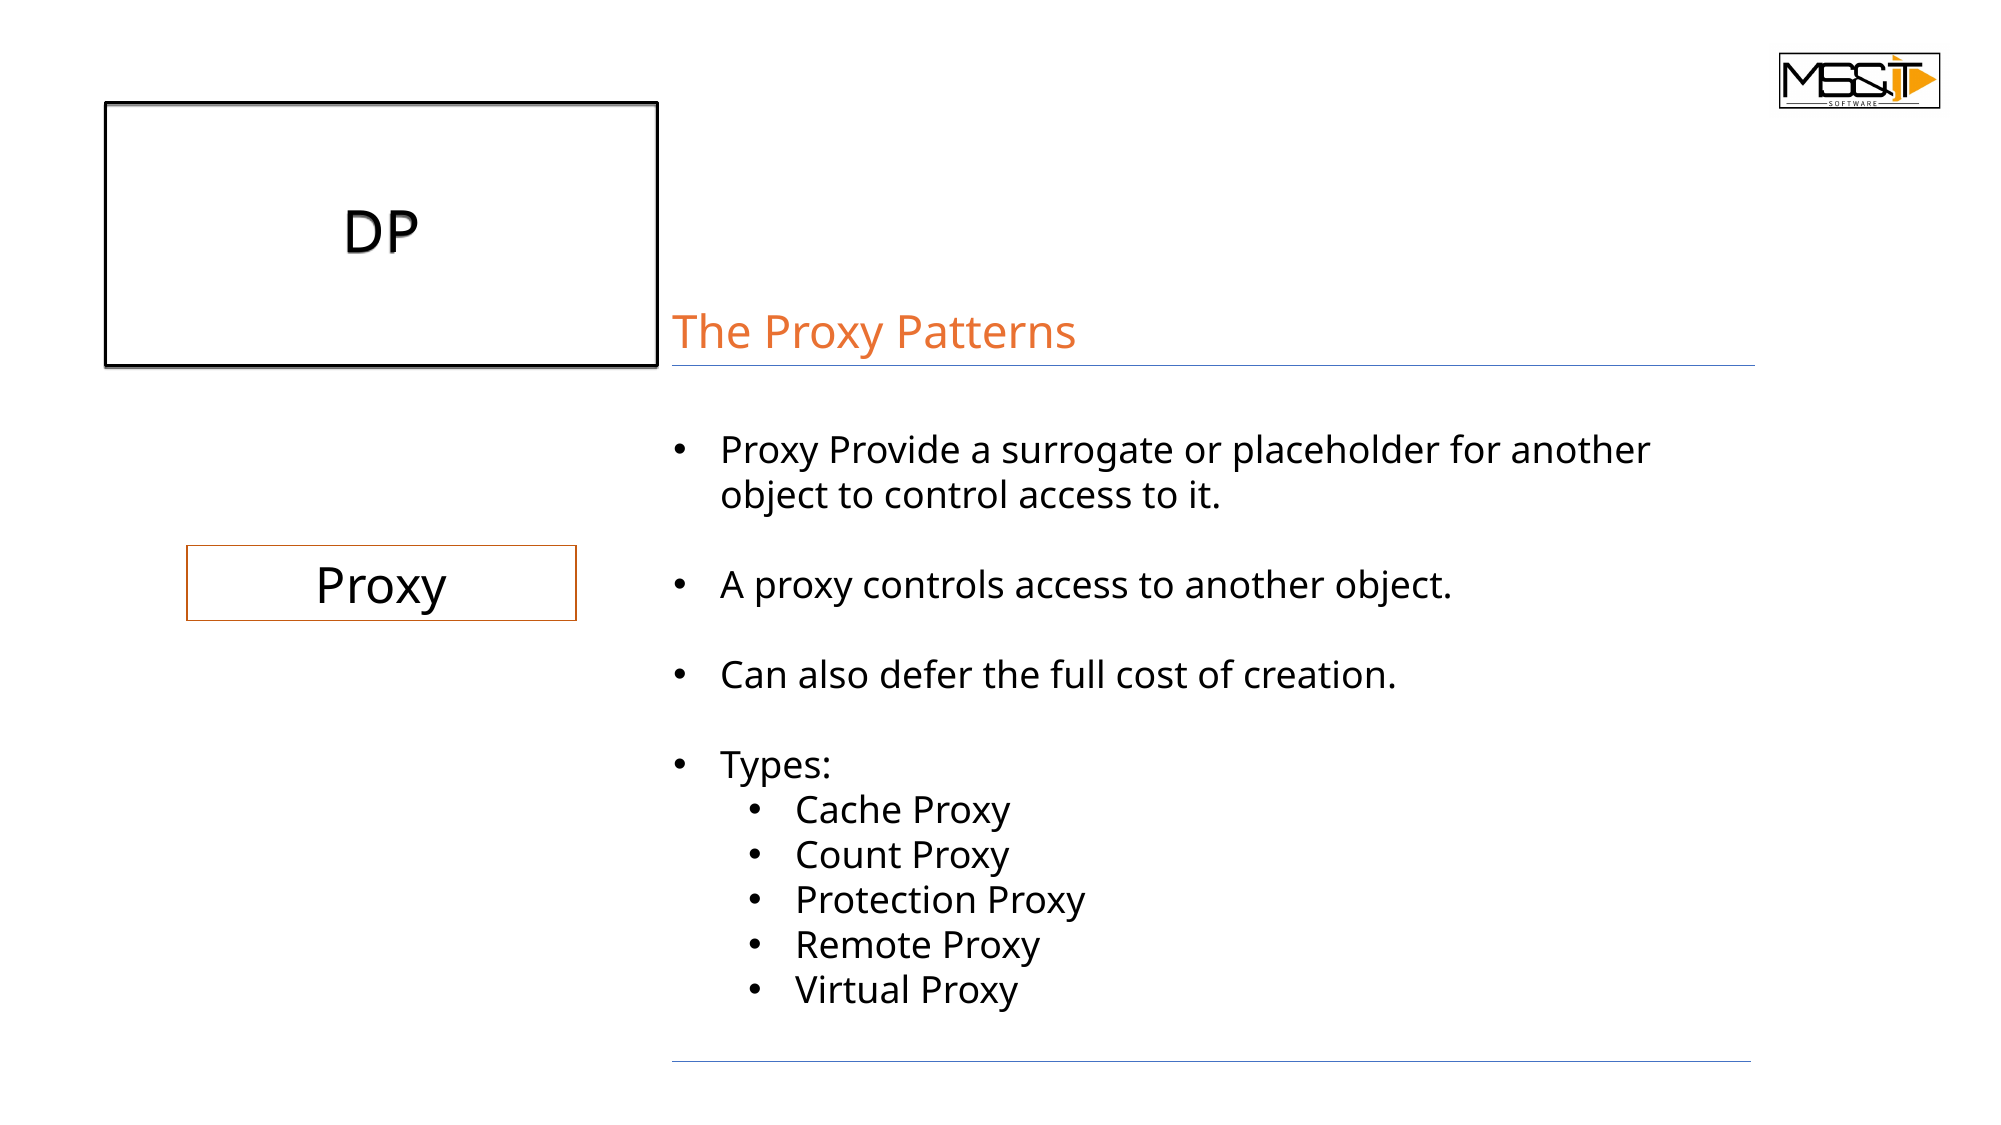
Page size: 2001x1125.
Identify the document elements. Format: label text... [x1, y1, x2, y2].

title DP [105, 102, 658, 366]
text_box Proxy [186, 545, 577, 621]
picture [1768, 42, 1951, 119]
text_box Proxy Provide a surrogate or placeholder for another object to control access to it. A proxy controls access to another object. Can also defer the full cost of creation. Types: Cache Proxy Count Proxy Protection Proxy Remote Proxy Virtual Proxy [658, 418, 1770, 1019]
text_box The Proxy Patterns [657, 295, 1658, 365]
